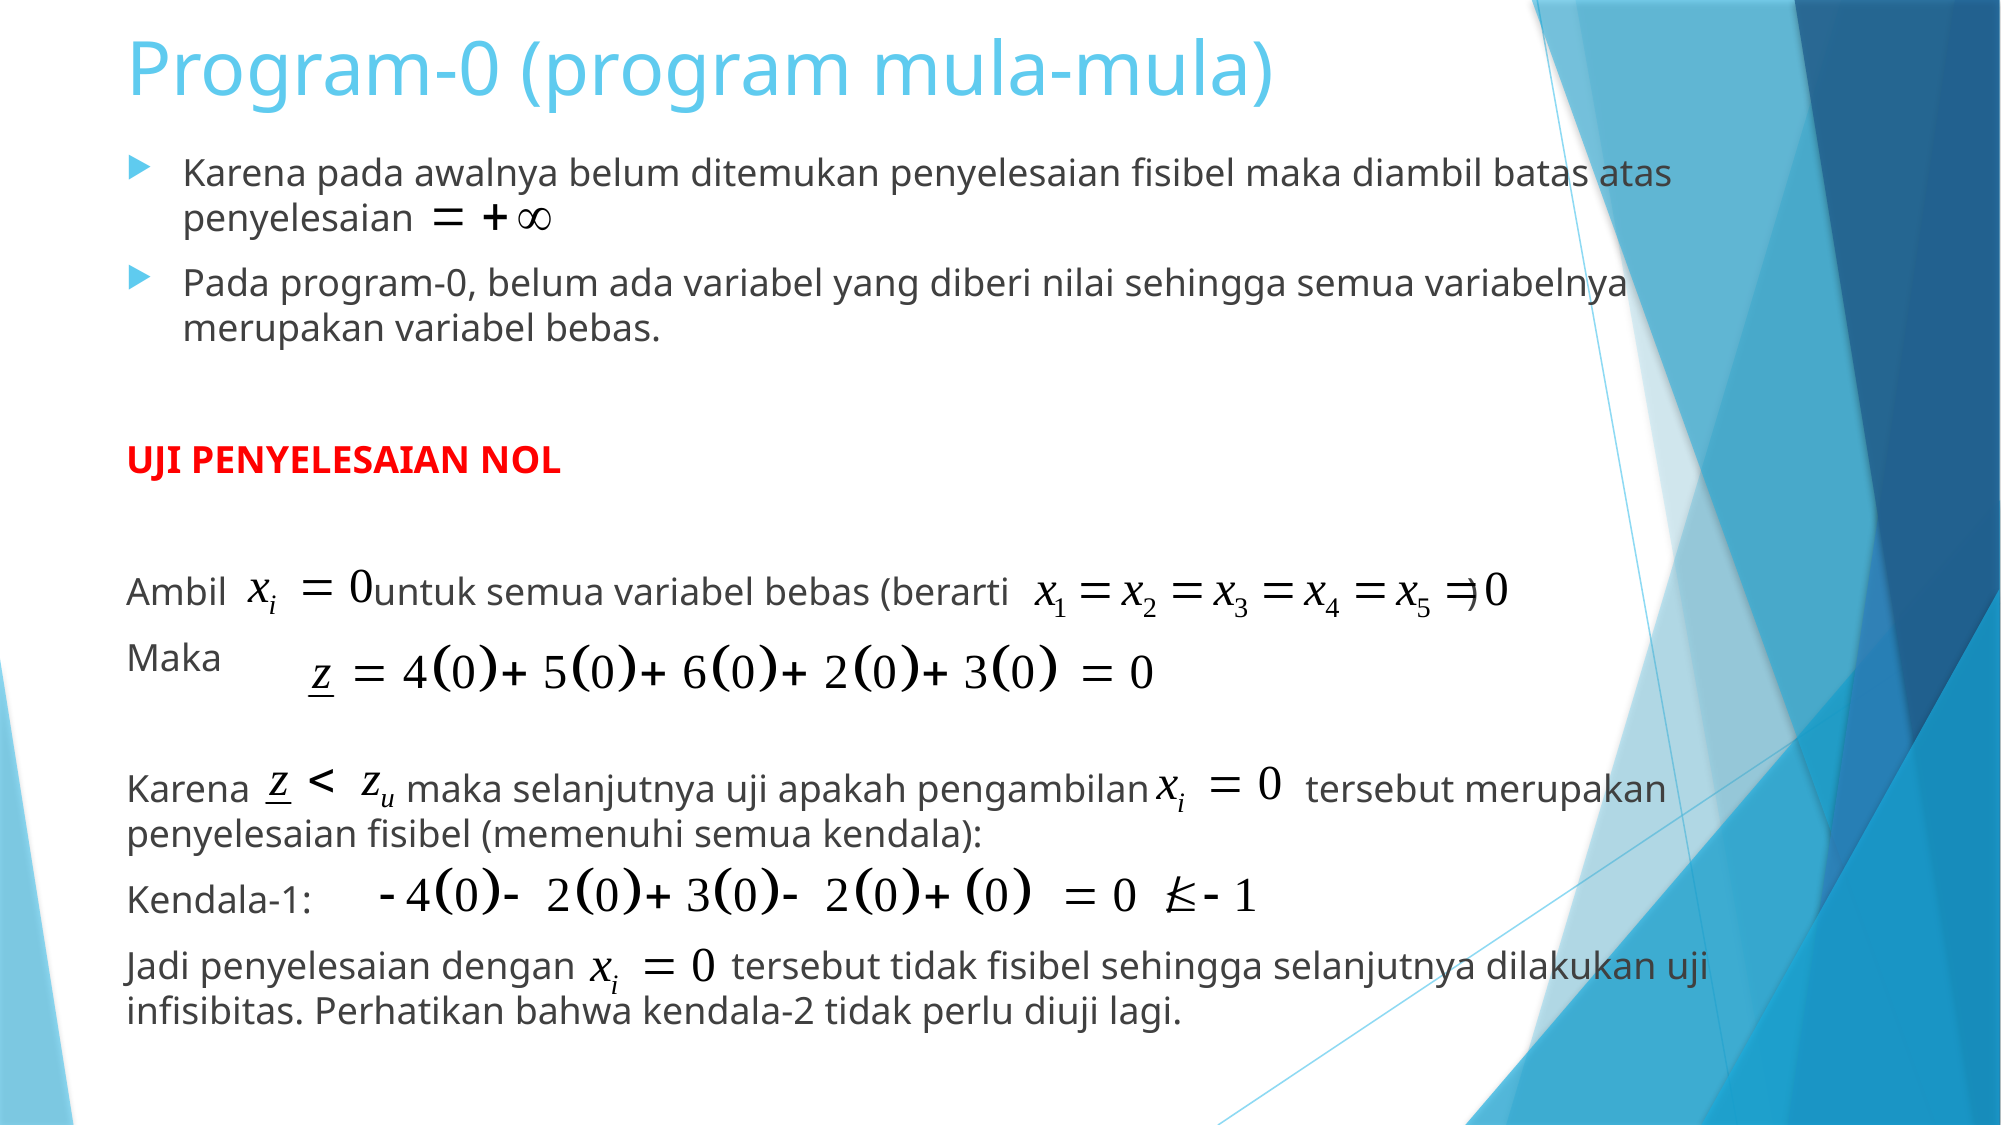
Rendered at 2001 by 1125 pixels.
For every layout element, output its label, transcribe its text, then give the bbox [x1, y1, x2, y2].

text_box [1024, 555, 1516, 630]
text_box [300, 634, 1162, 717]
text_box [257, 745, 406, 820]
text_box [371, 857, 1262, 941]
list Karena pada awalnya belum ditemukan penyelesaian fisibel maka diambil batas atas penyelesaian Pada program-0, belum ada variabel yang diberi nilai sehingga semua variabelnya merupakan variabel bebas. UJI PENYELESAIAN NOL Ambil untuk semua variabel bebas (berarti ) Maka Karena maka selanjutnya uji apakah pengambilan tersebut merupakan penyelesaian fisibel (memenuhi semua kendala): Kendala-1: Jadi penyelesaian dengan tersebut tidak fisibel sehingga selanjutnya dilakukan uji infisibitas. Perhatikan bahwa kendala-2 tidak perlu diuji lagi. [111, 141, 1800, 1068]
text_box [1146, 750, 1291, 825]
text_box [580, 932, 724, 1007]
title Program-0 (program mula-mula) [111, 12, 1522, 141]
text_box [237, 552, 382, 627]
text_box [421, 191, 562, 257]
